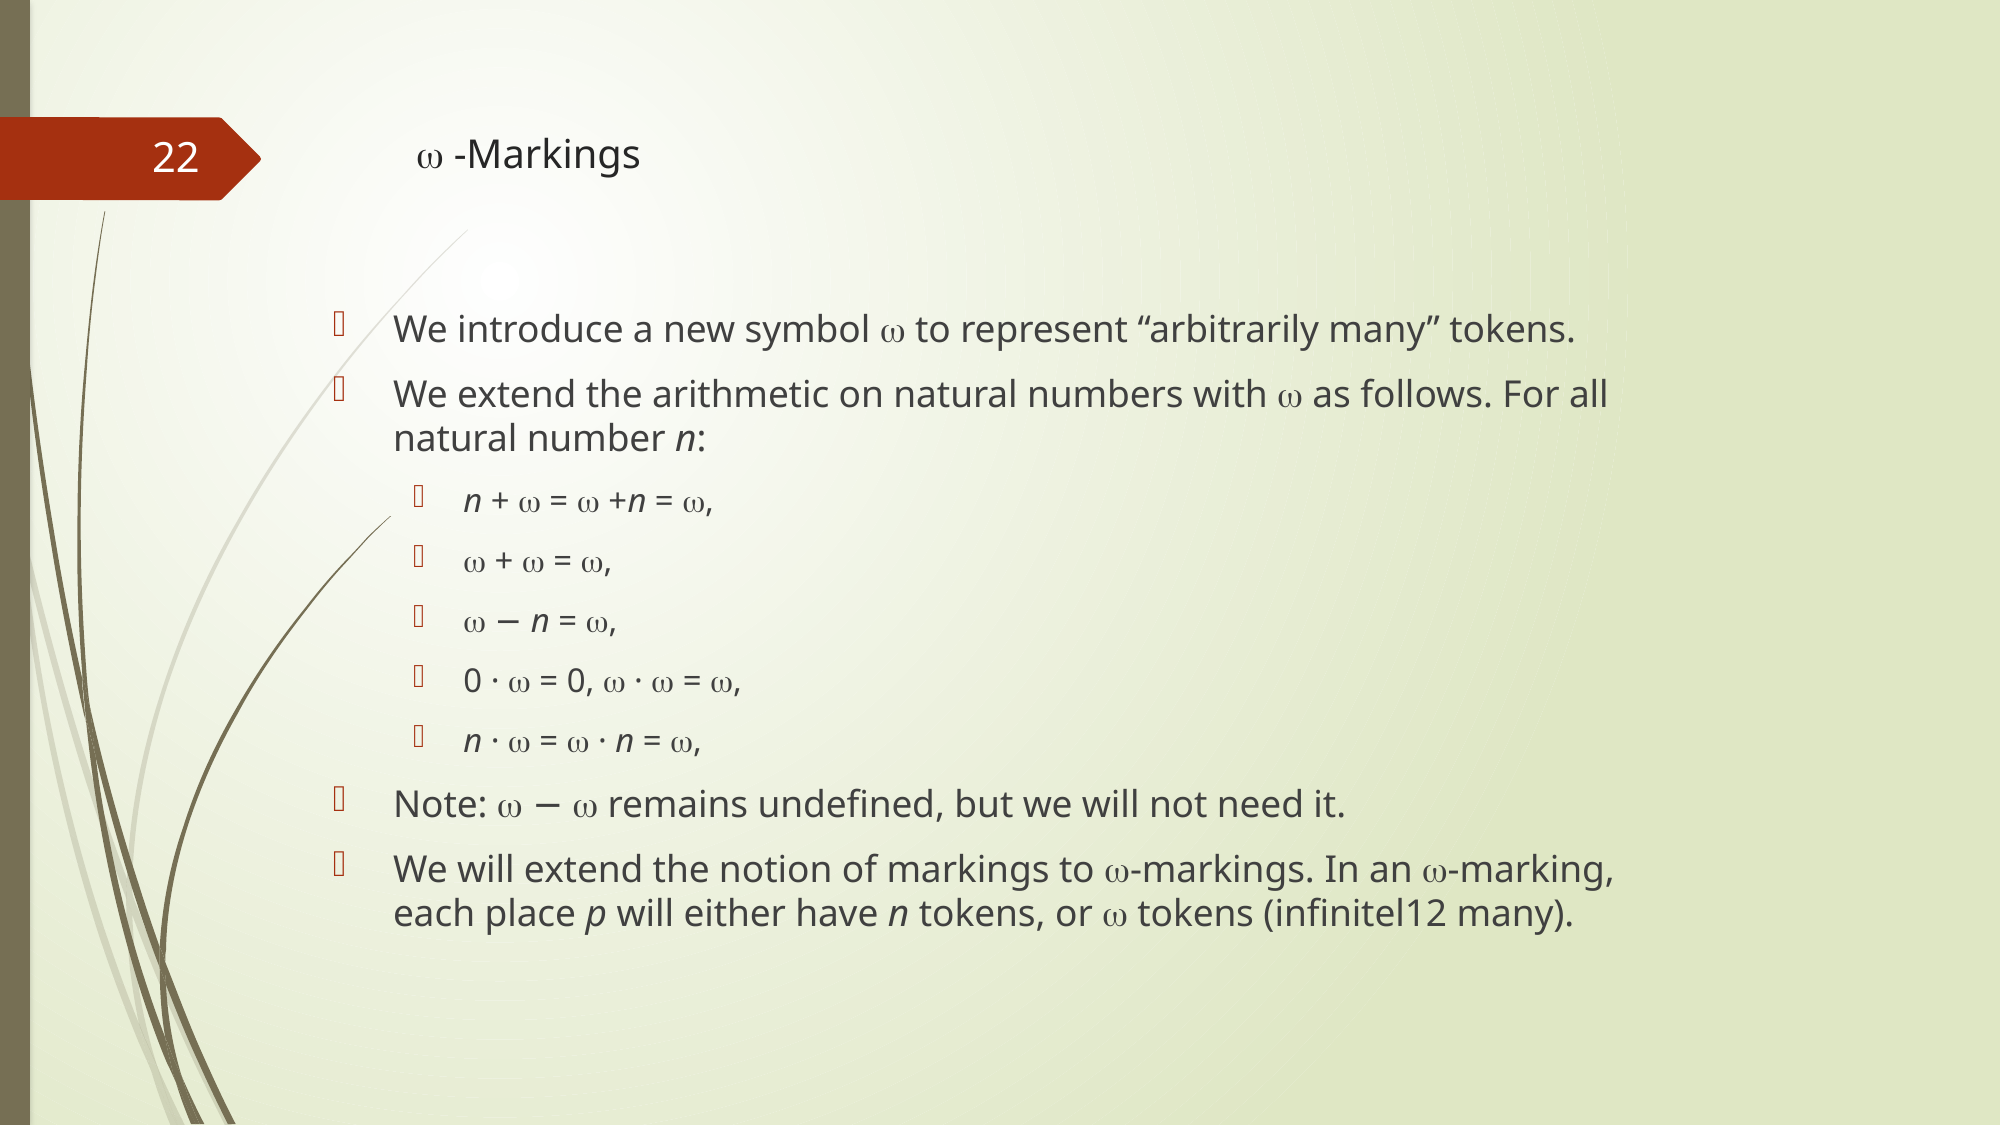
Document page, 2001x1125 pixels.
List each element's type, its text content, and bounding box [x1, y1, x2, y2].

title w -Markings [401, 121, 1239, 232]
slide_number 22 [87, 129, 216, 190]
list We introduce a new symbol w to represent “arbitrarily many” tokens. We extend the arithmetic on natural numbers with w as follows. For all natural number n: n + w = w +n = w, w + w = w, w − n = w, 0 · w = 0, w · w = w, n · w = w · n = w, Note: w − w remains undefined, but we will not need it. We will extend the notion of markings to w-markings. In an w-marking, each place p will either have n tokens, or w tokens (infinitel12 many). [317, 297, 1638, 950]
